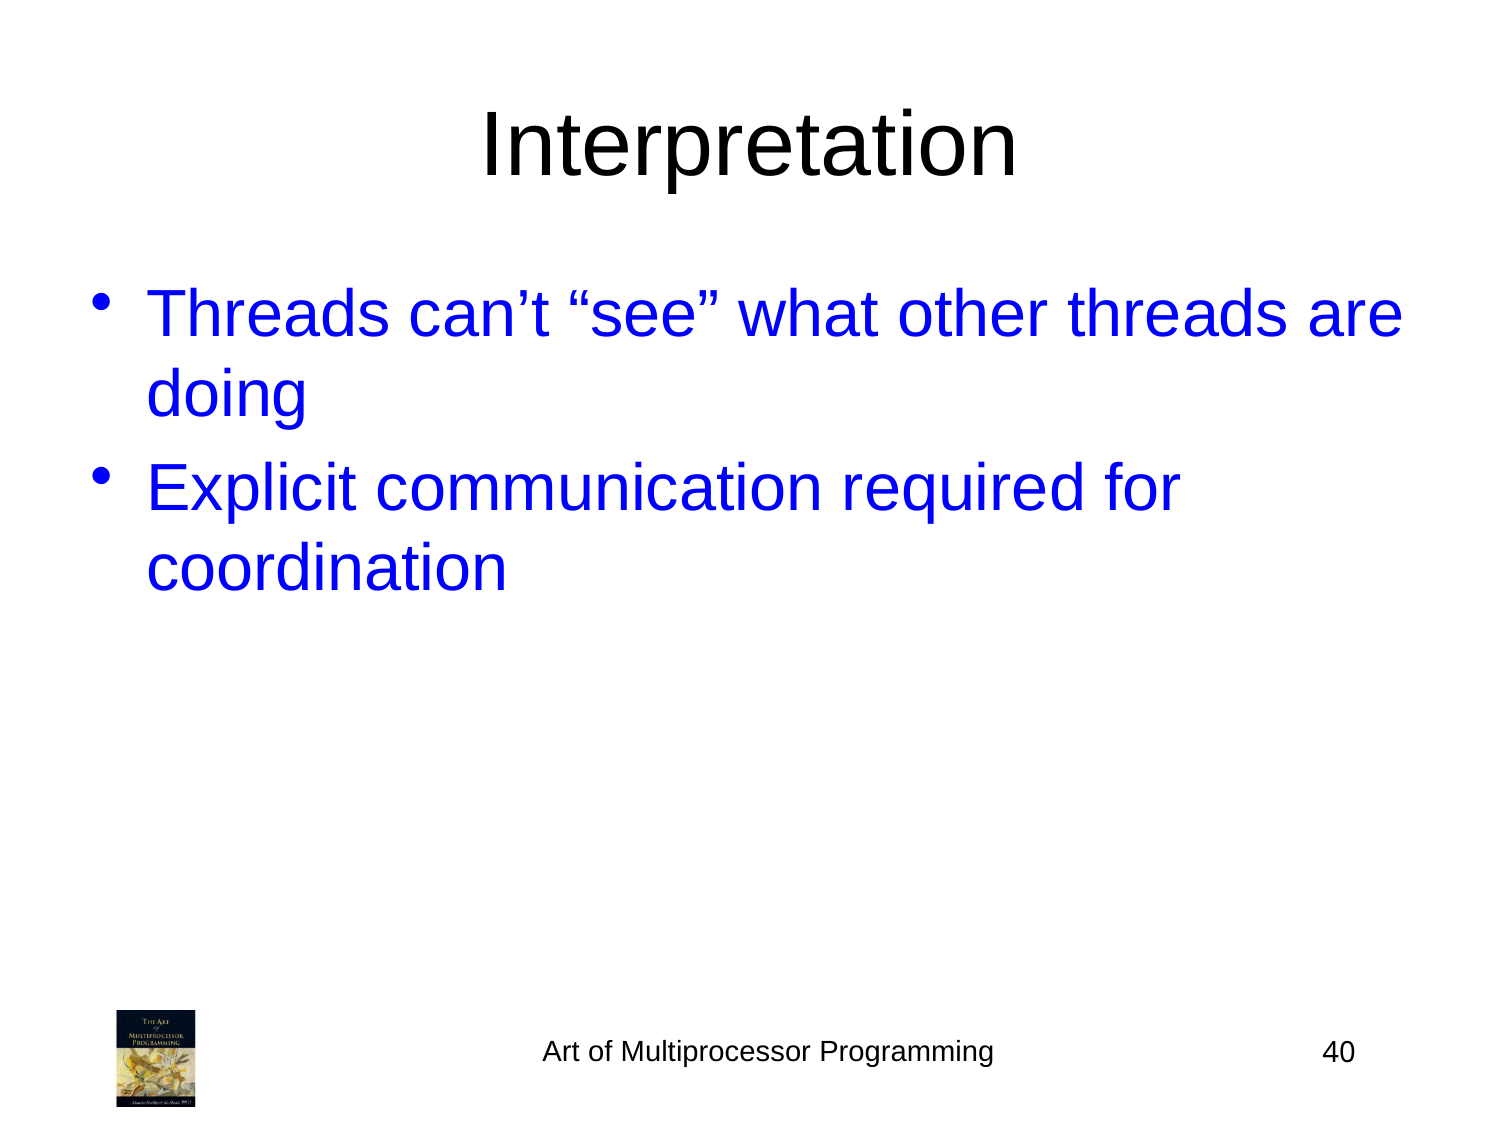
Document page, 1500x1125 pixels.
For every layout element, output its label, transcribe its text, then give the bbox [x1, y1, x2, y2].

title Interpretation [74, 44, 1426, 233]
text_box 40 [1058, 1025, 1371, 1101]
picture [107, 1010, 204, 1107]
footer Art of Multiprocessor Programming [512, 1024, 1026, 1103]
list Threads can’t “see” what other threads are doing Explicit communication required for coordination [74, 262, 1426, 1006]
